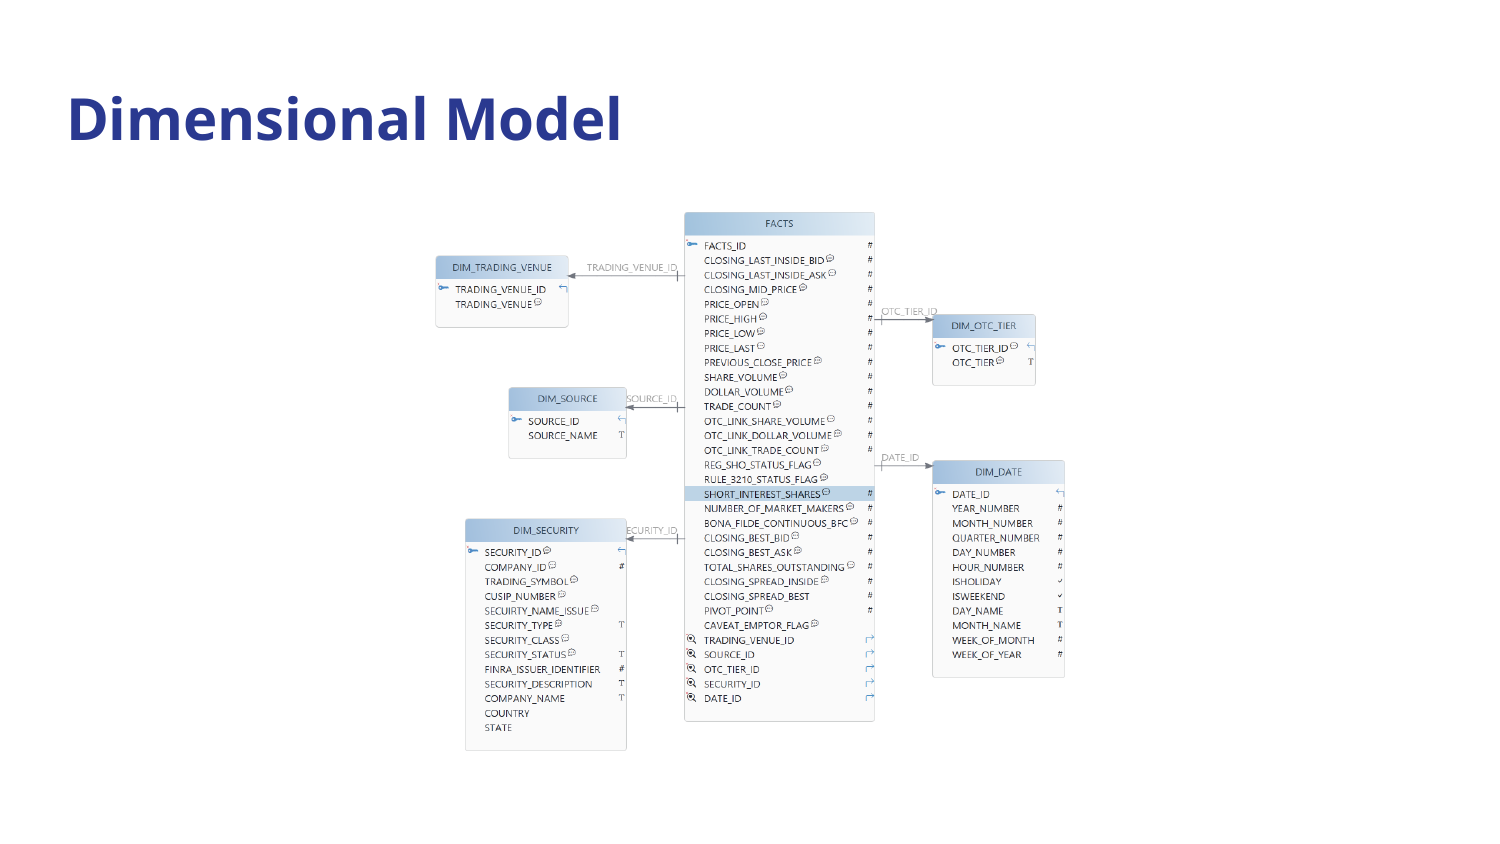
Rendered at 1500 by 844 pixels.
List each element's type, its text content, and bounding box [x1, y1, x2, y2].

title Dimensional Model [51, 67, 1449, 167]
picture [392, 166, 1108, 794]
